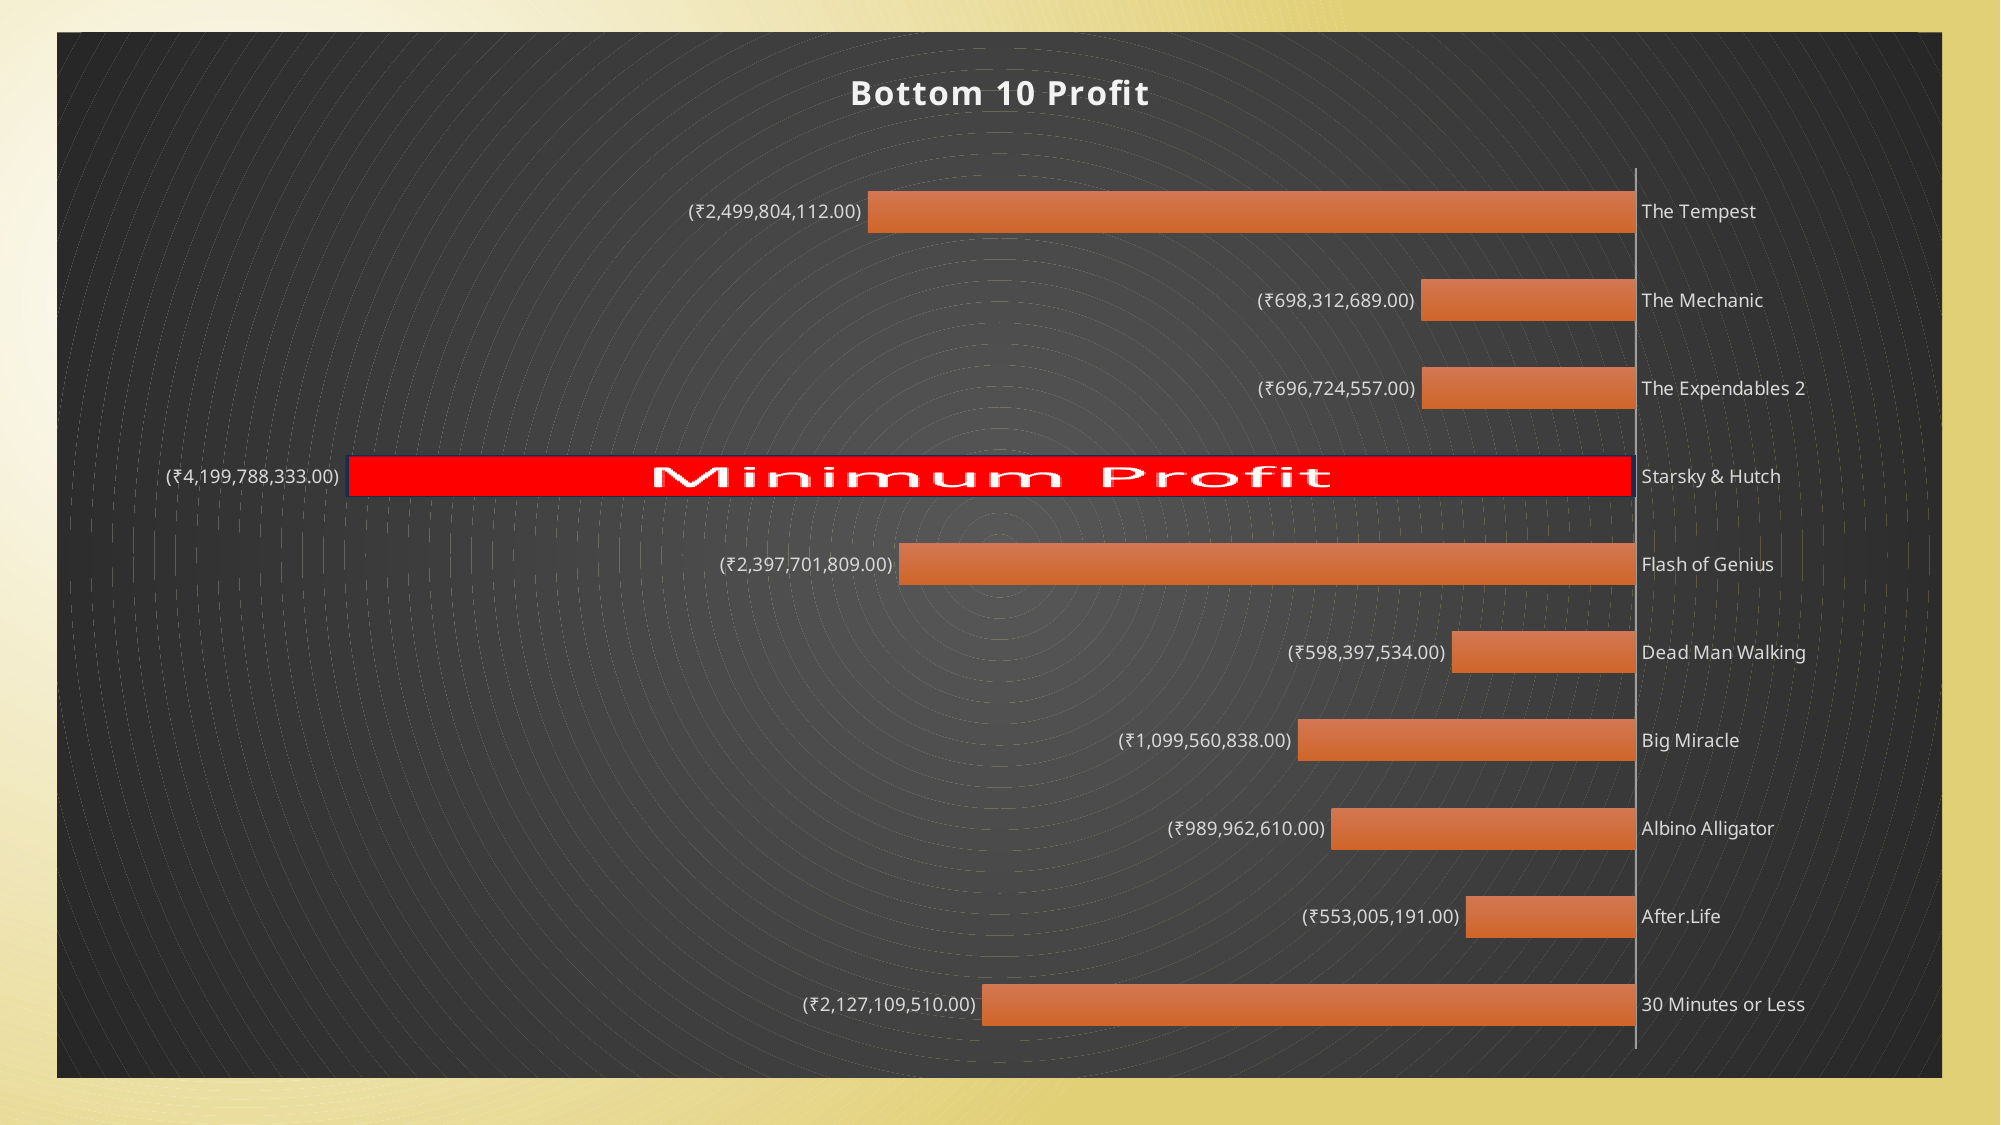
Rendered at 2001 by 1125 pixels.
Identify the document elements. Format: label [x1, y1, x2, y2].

chart [57, 32, 1943, 1078]
